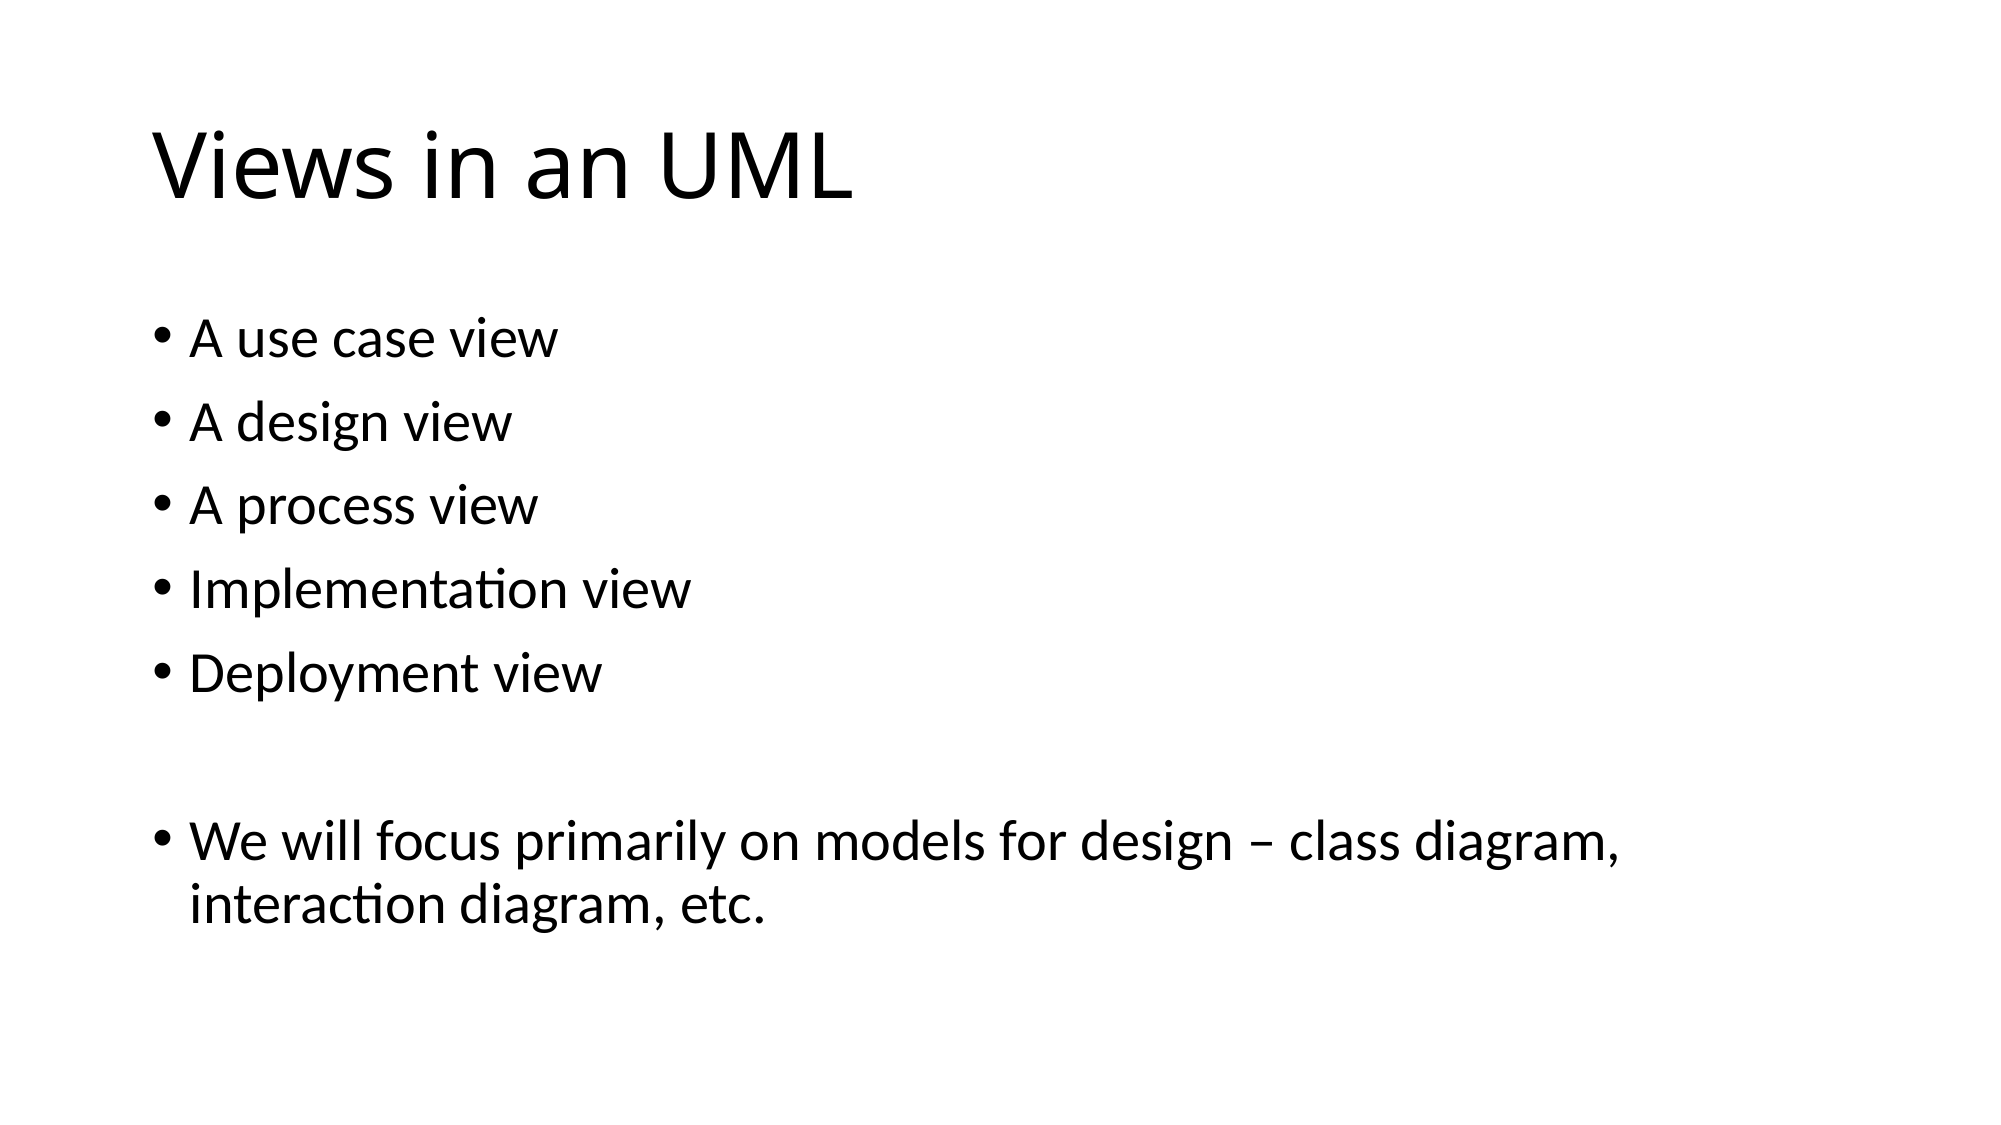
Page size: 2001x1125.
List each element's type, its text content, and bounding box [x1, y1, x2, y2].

list A use case view A design view A process view Implementation view Deployment view We will focus primarily on models for design – class diagram, interaction diagram, etc. [137, 299, 1863, 1014]
title Views in an UML [137, 59, 1863, 278]
